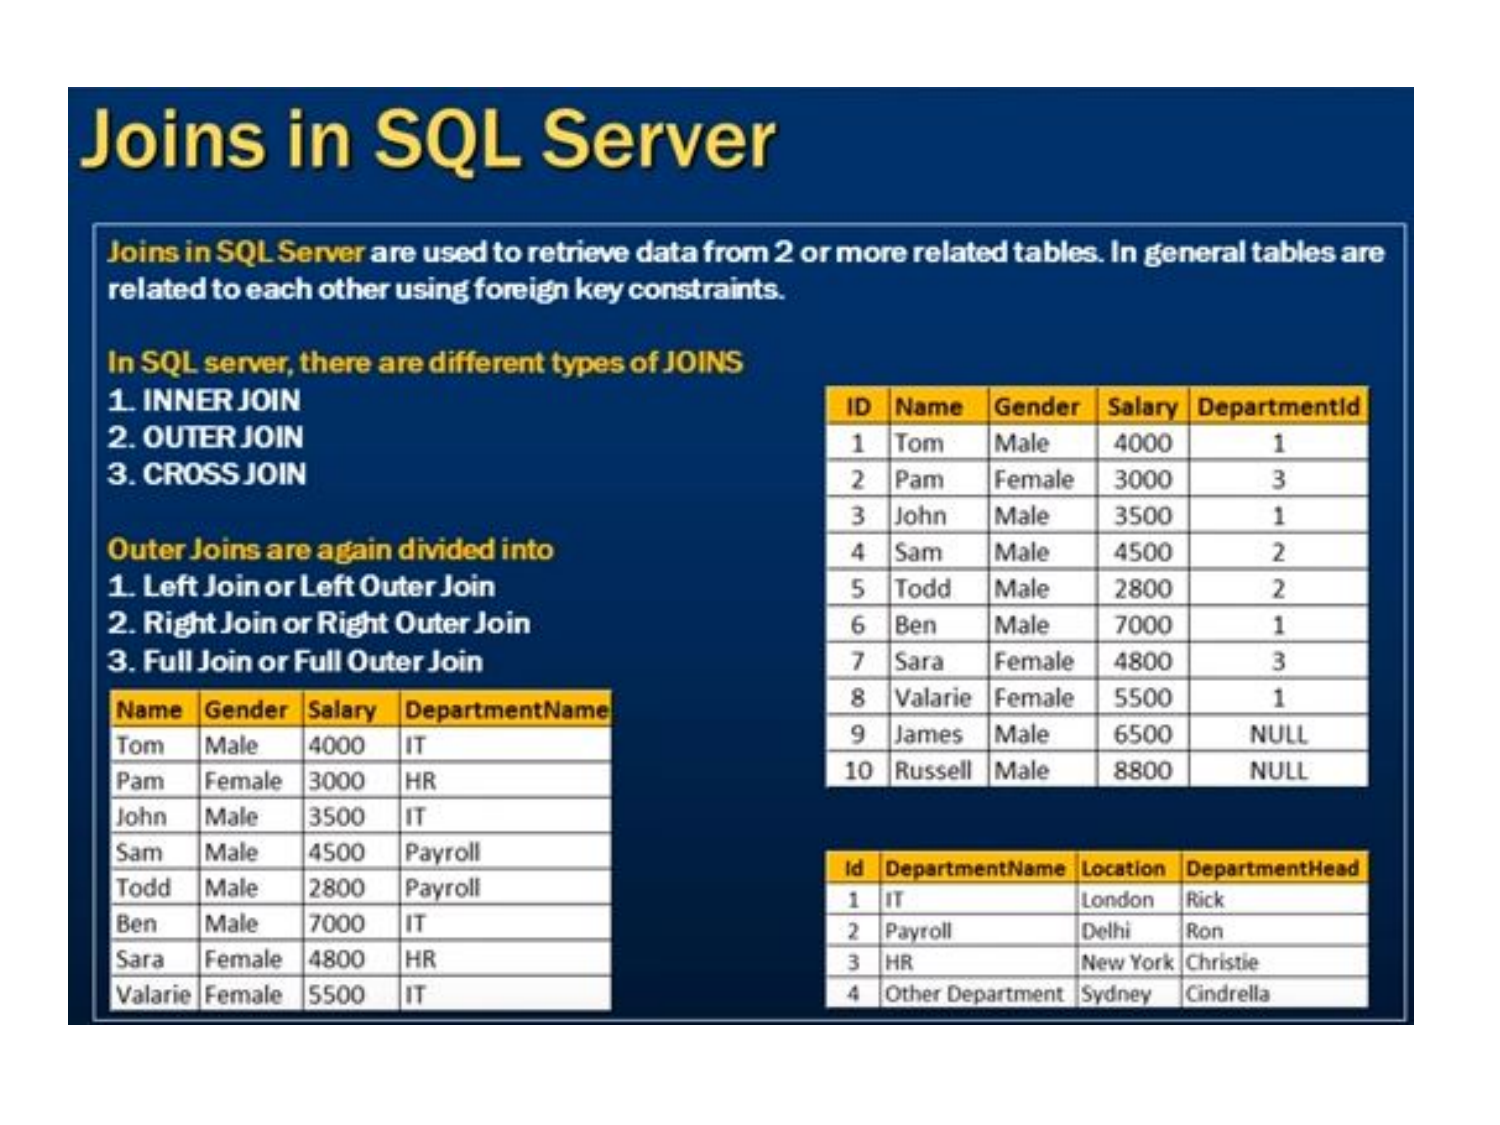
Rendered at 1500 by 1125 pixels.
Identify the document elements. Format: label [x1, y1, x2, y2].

picture [67, 87, 1414, 1026]
